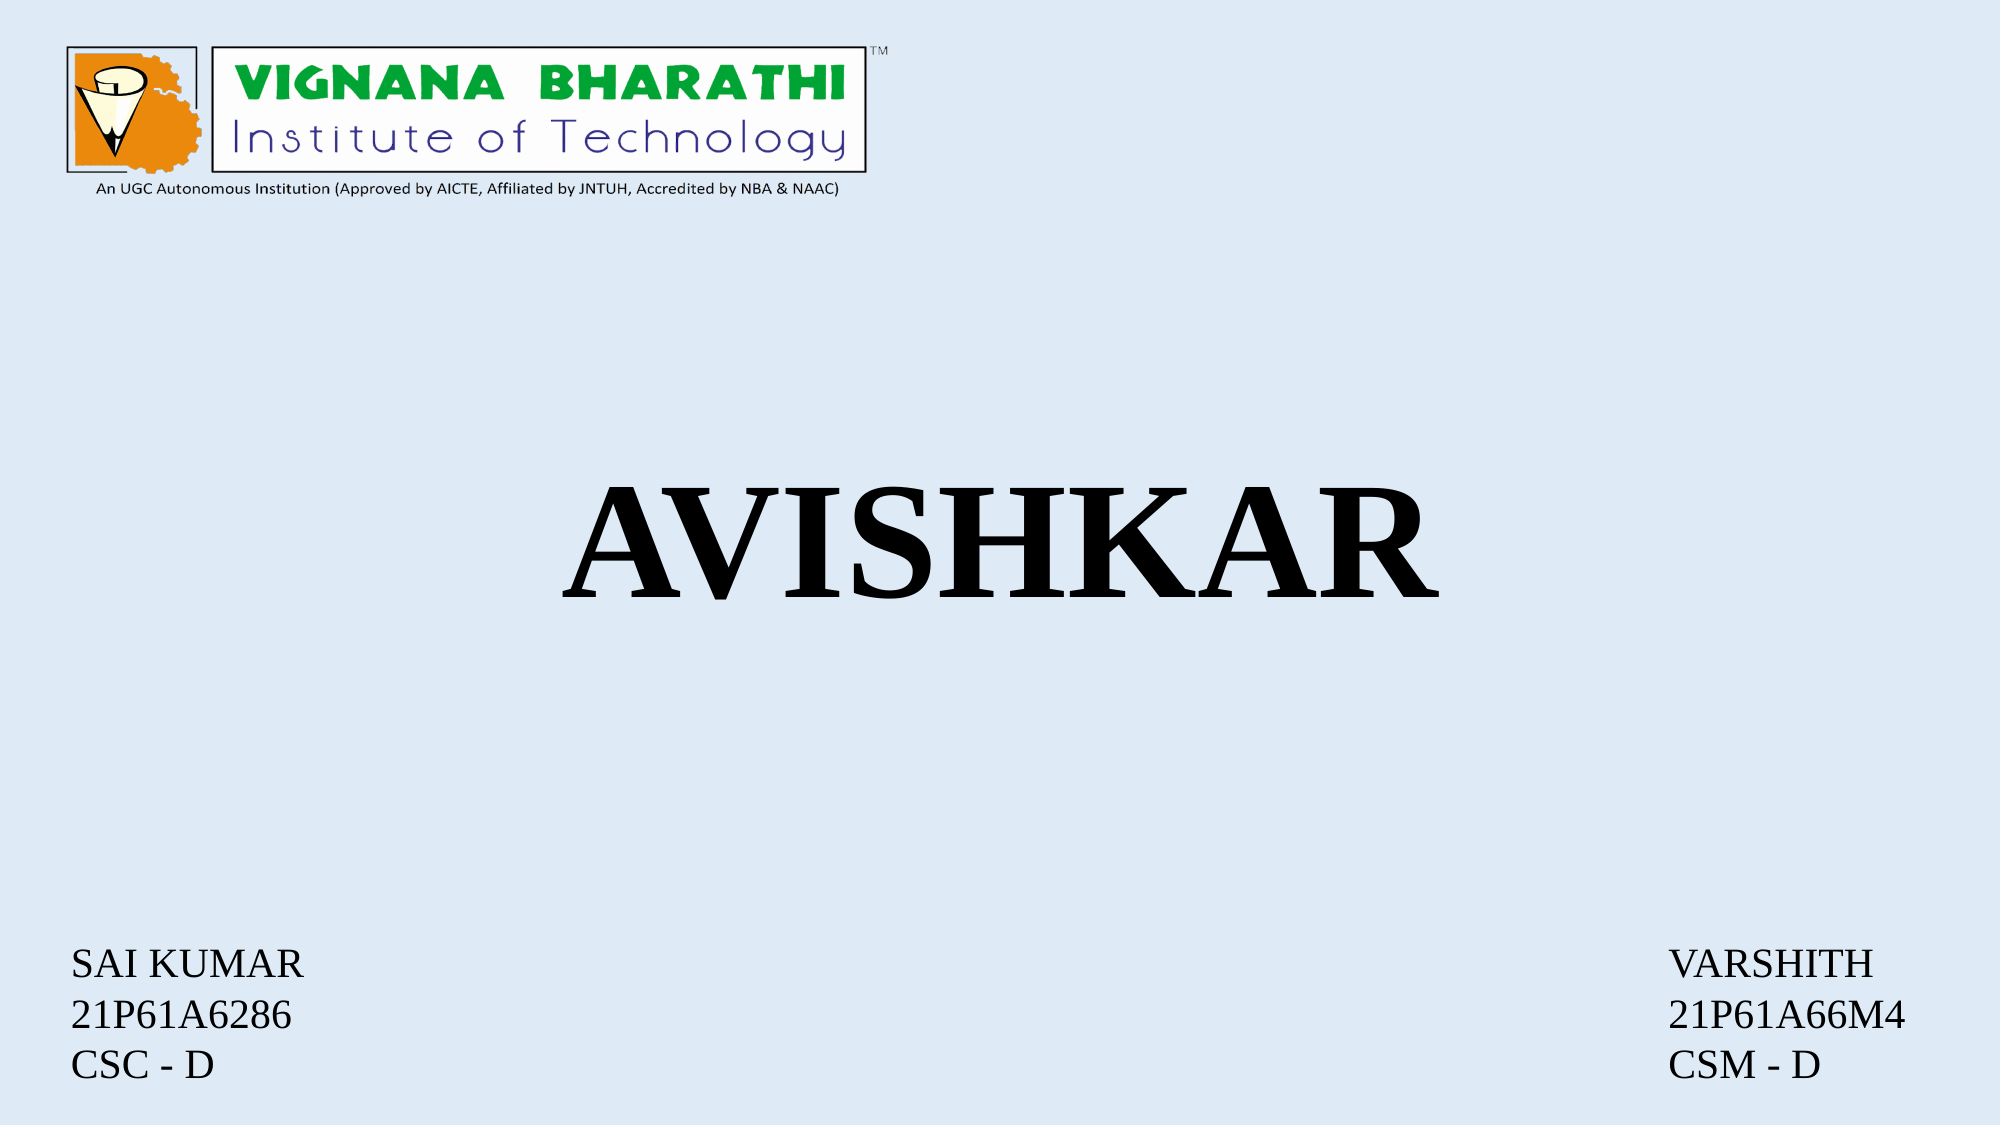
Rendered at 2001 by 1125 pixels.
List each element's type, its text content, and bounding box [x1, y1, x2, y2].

text_box VARSHITH 21P61A66M4 CSM - D [1653, 928, 1944, 1094]
subtitle AVISHKAR [380, 446, 1620, 679]
text_box SAI KUMAR 21P61A6286 CSC - D [56, 928, 493, 1094]
picture [56, 34, 896, 207]
